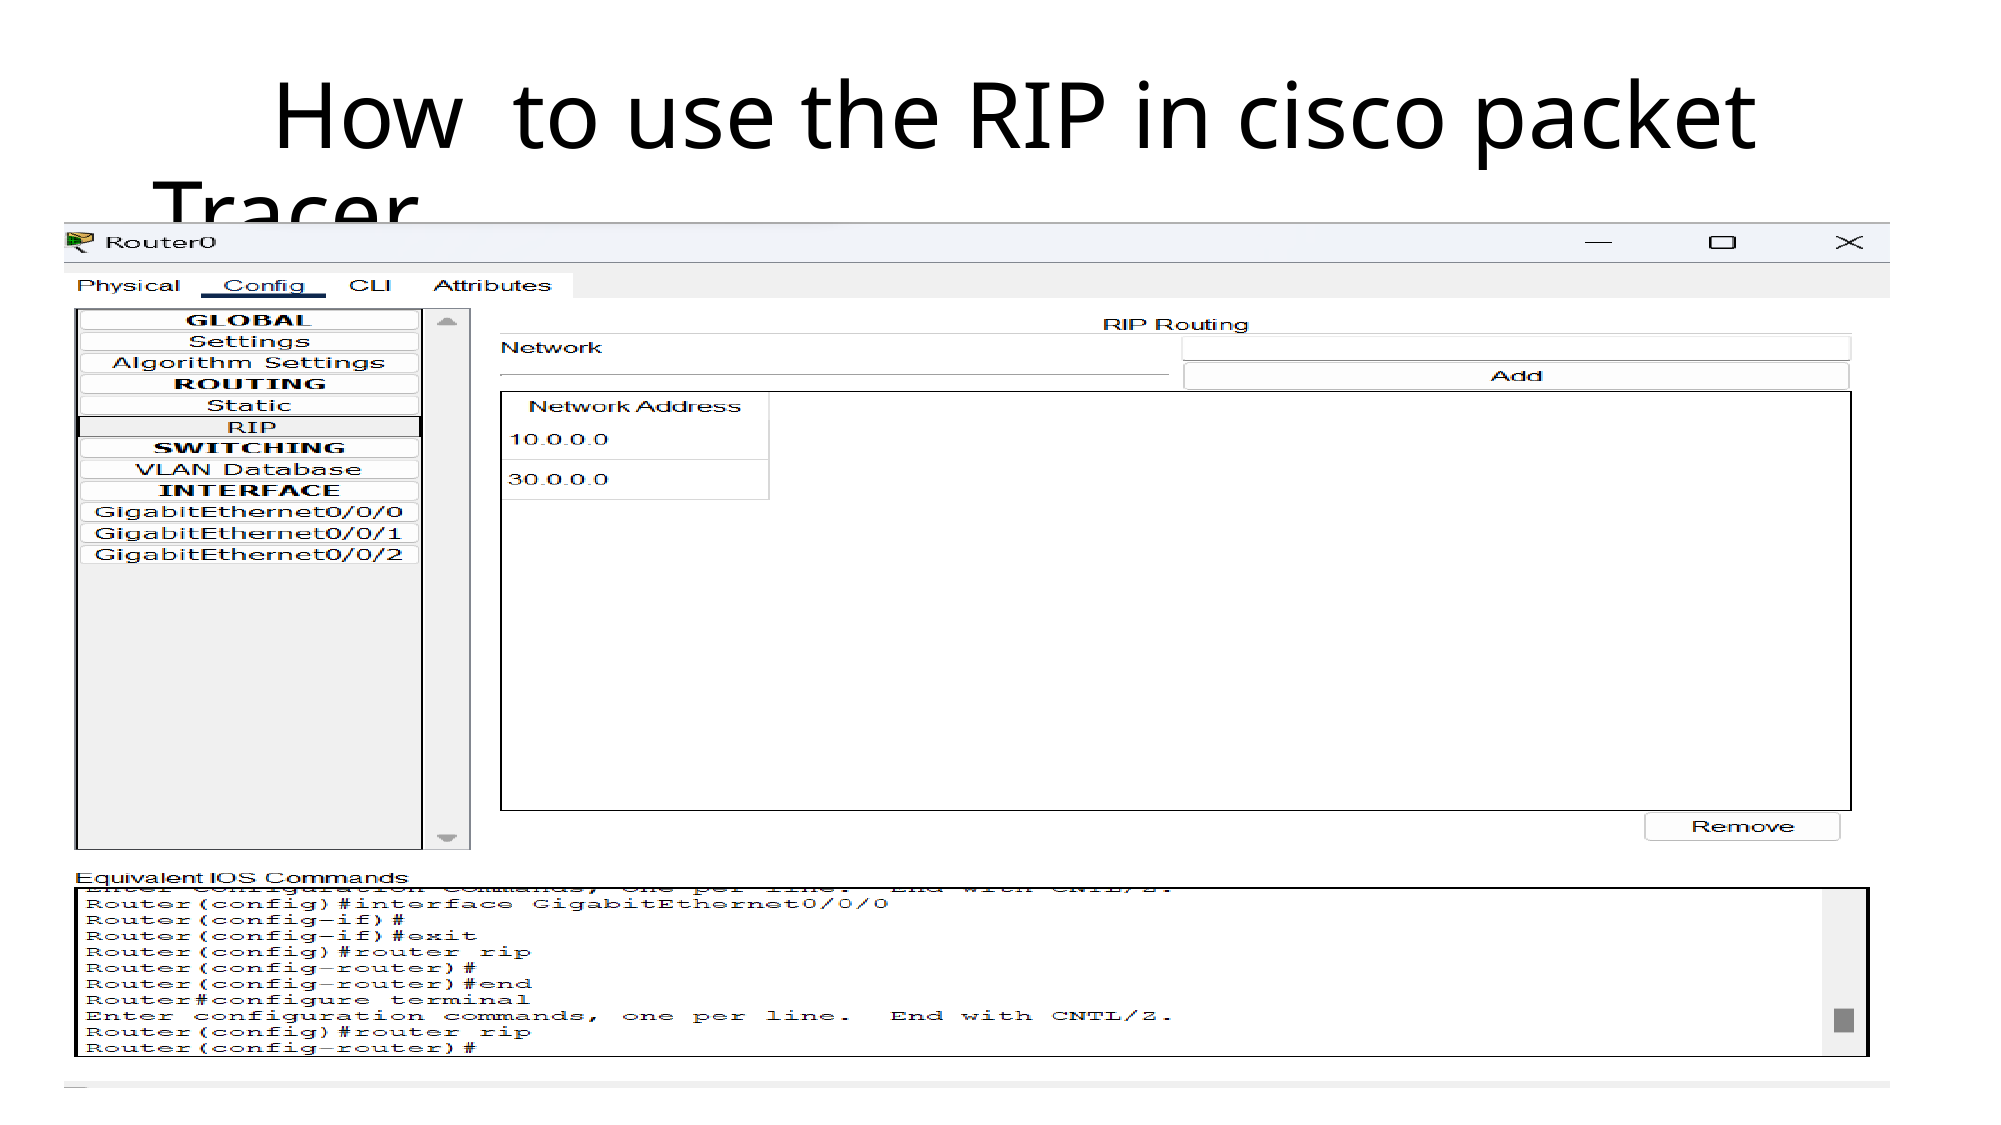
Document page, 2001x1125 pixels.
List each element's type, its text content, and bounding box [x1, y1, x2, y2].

title How to use the RIP in cisco packet Tracer. [137, 59, 1863, 222]
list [64, 222, 1890, 1088]
